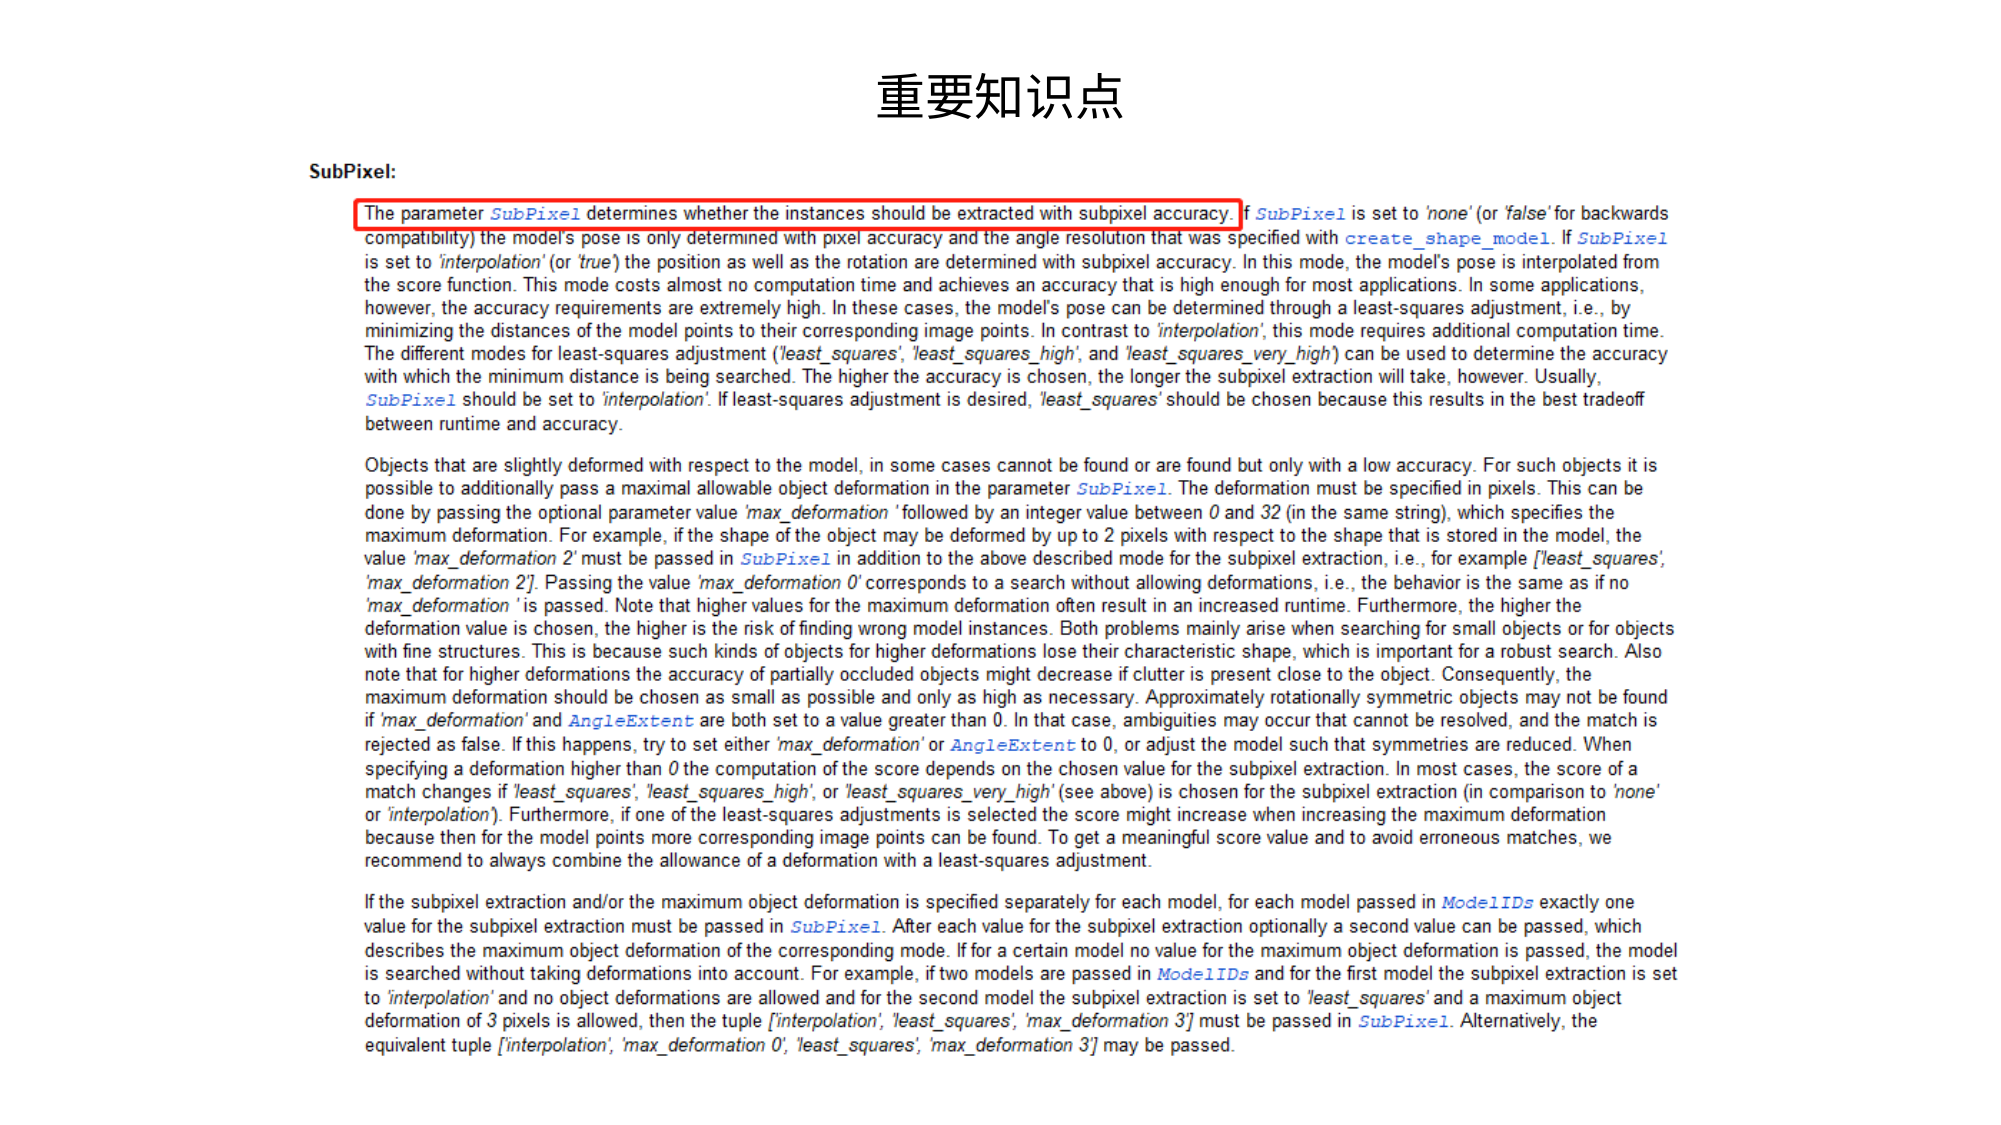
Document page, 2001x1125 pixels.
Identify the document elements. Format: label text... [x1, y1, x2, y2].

subtitle 重要知识点 [249, 64, 1750, 337]
picture [301, 144, 1698, 1076]
